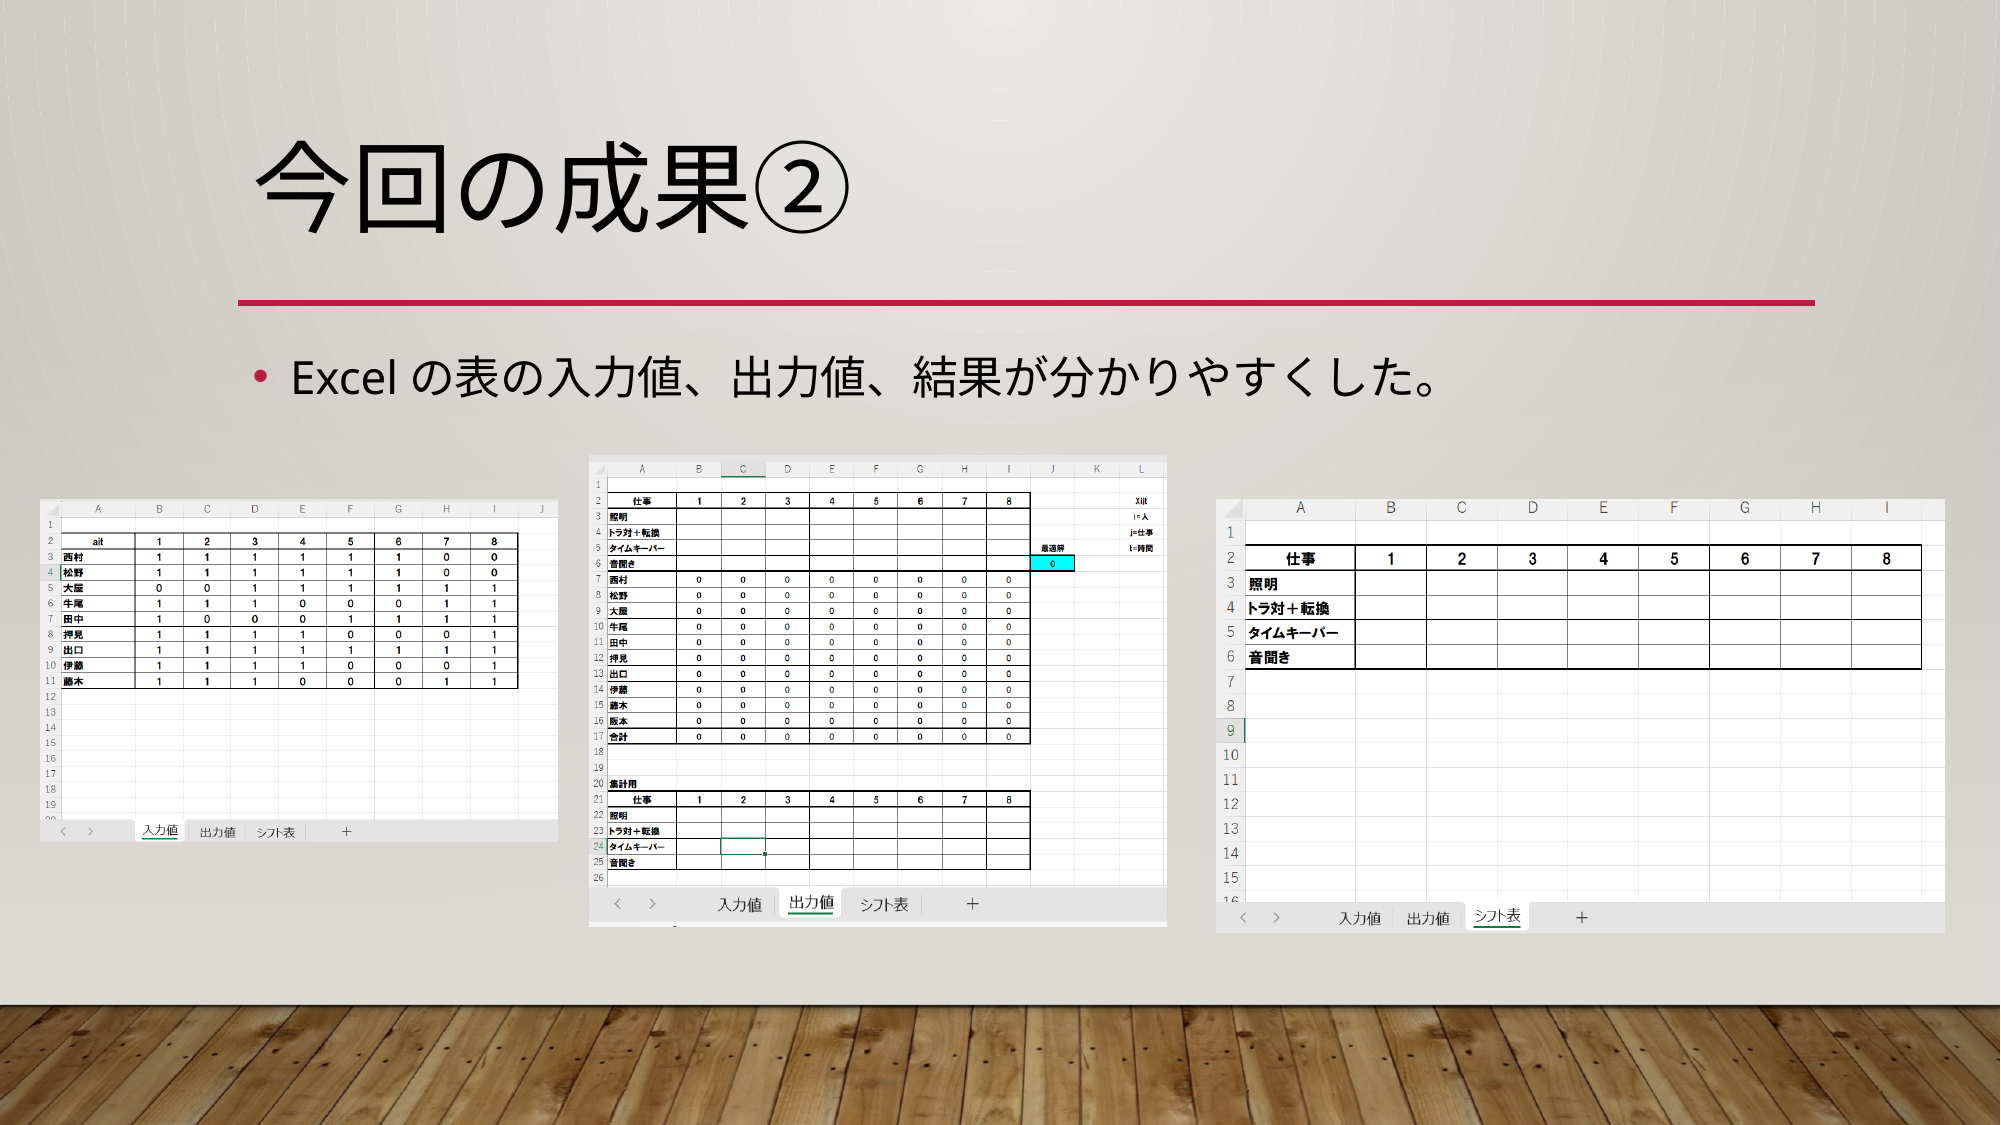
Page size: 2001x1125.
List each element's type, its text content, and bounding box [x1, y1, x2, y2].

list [40, 499, 558, 842]
picture [589, 455, 1168, 928]
picture [0, 1005, 2000, 1125]
title 今回の成果② [237, 132, 1814, 306]
list Excelの表の入力値、出力値、結果が分かりやすくした。 [237, 329, 1814, 415]
picture [1216, 499, 1945, 933]
